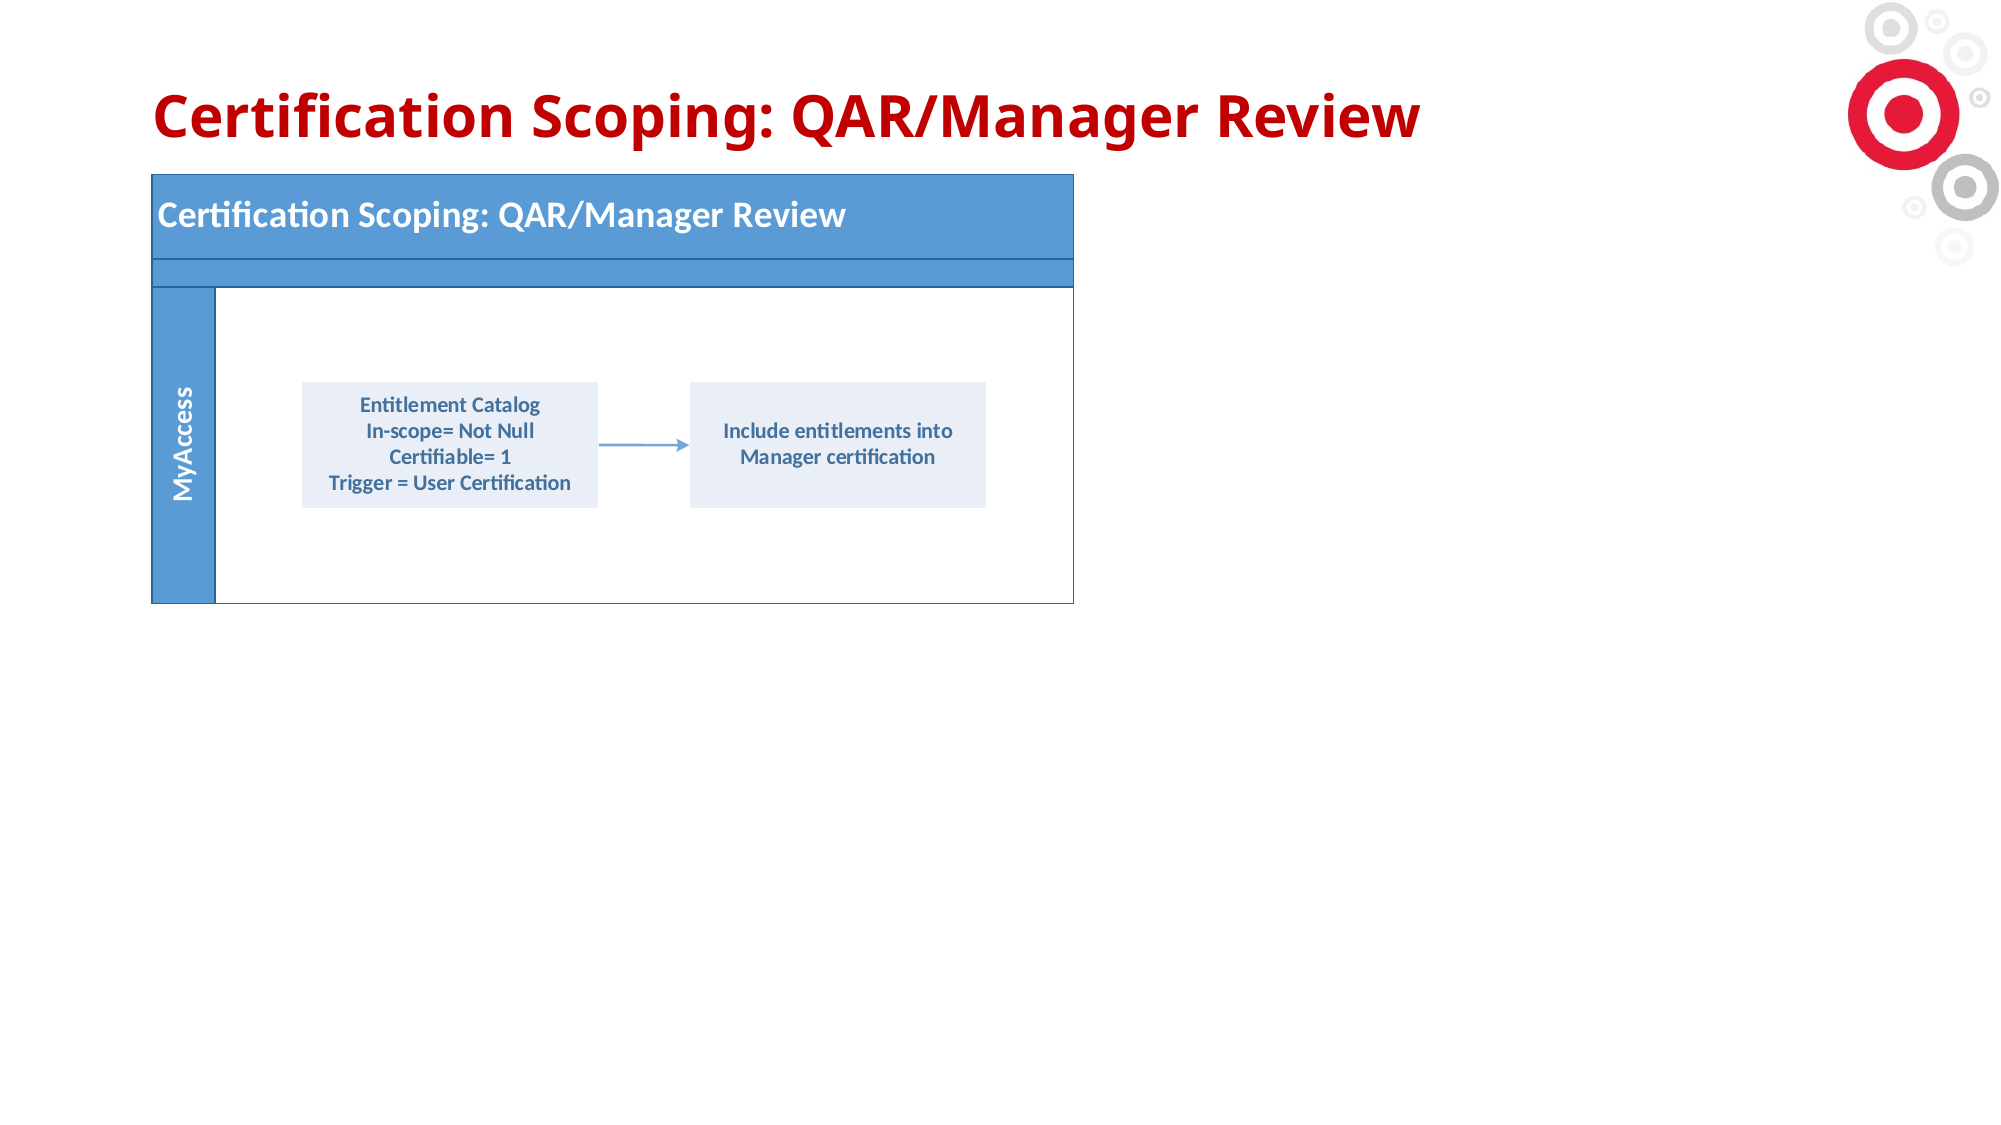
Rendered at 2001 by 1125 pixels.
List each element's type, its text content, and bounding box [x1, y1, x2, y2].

picture [1632, 1, 2000, 277]
title Certification Scoping: QAR/Manager Review [137, 59, 1863, 172]
picture [137, 171, 1075, 605]
